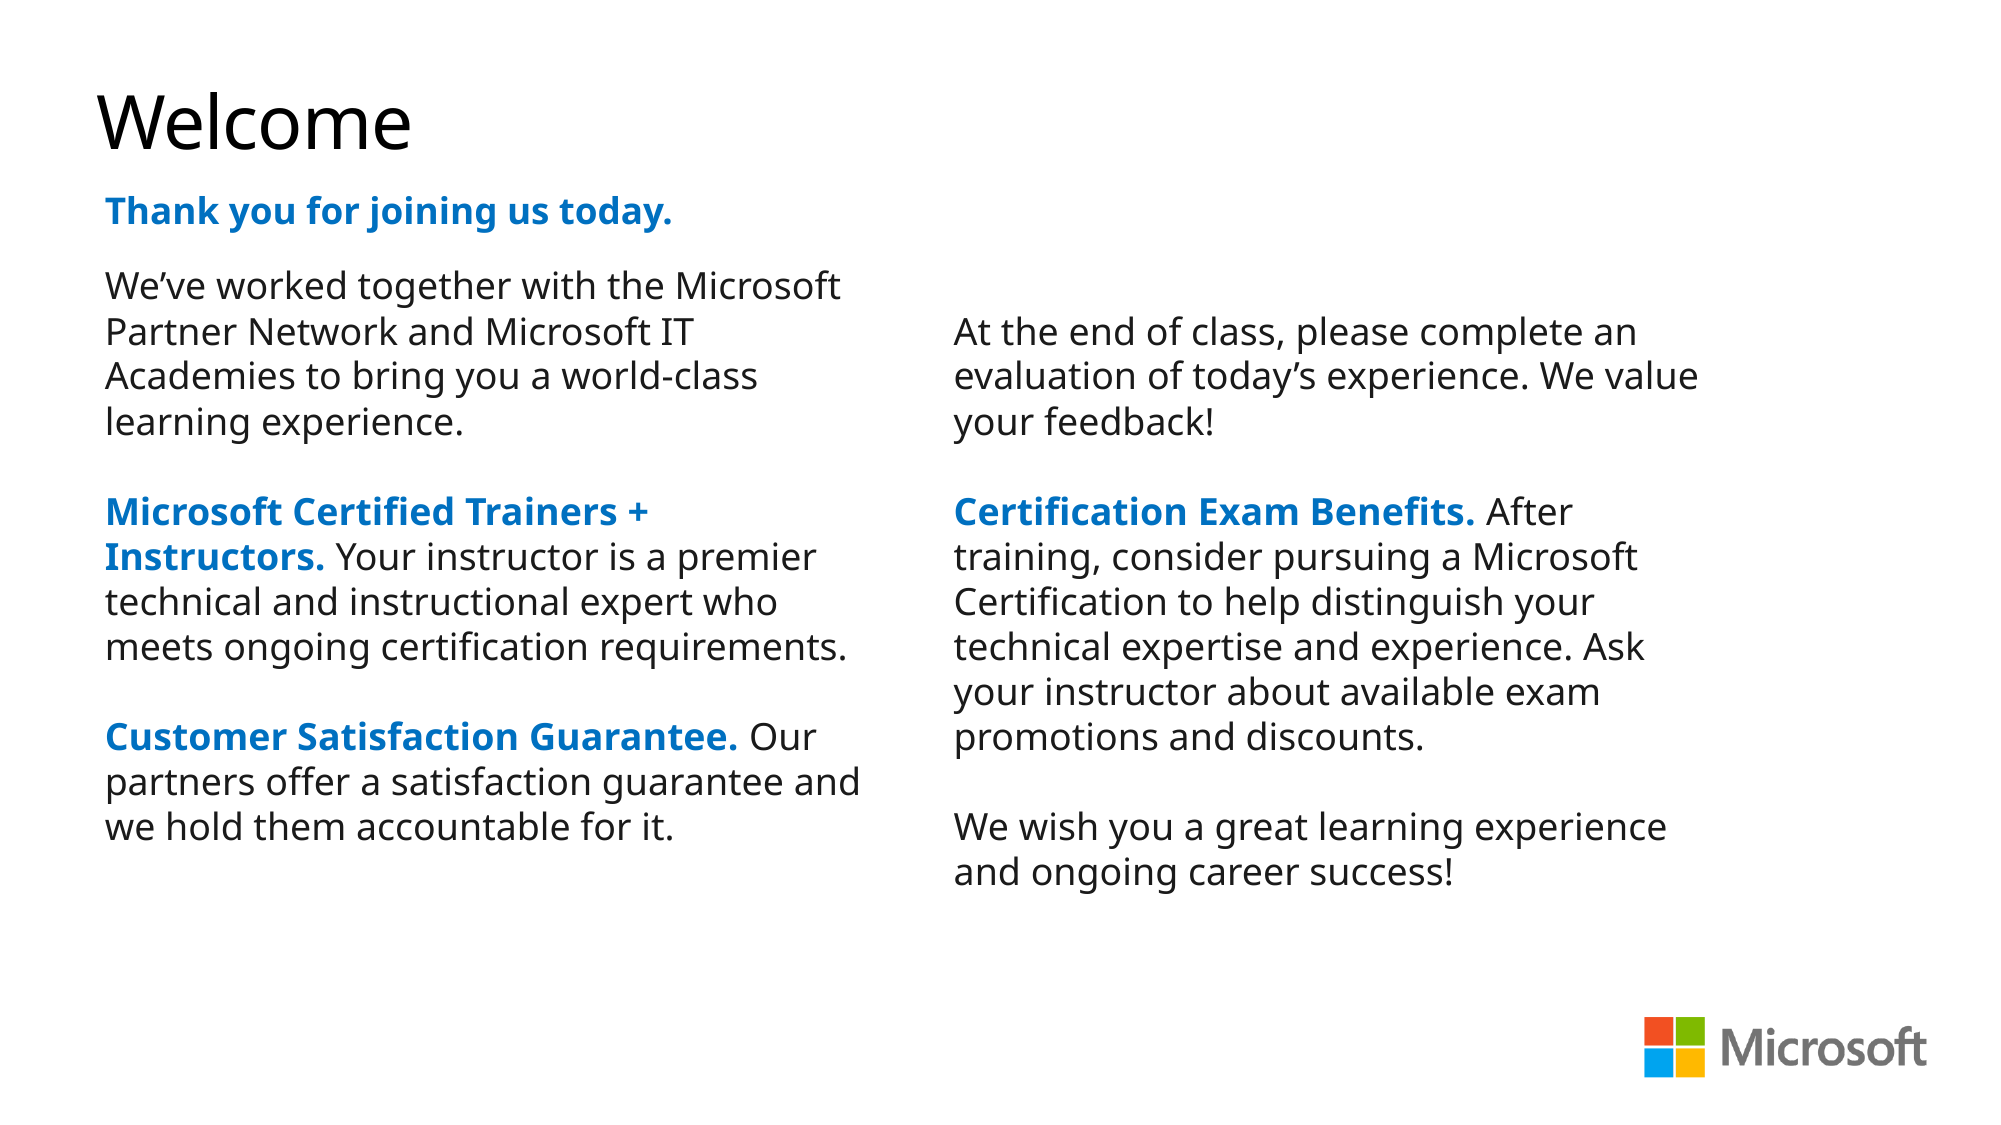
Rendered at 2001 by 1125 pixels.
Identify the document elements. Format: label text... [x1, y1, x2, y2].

text_box We’ve worked together with the Microsoft Partner Network and Microsoft IT Academies to bring you a world-class learning experience. Microsoft Certified Trainers + Instructors. Your instructor is a premier technical and instructional expert who meets ongoing certification requirements. Customer Satisfaction Guarantee. Our partners offer a satisfaction guarantee and we hold them accountable for it. At the end of class, please complete an evaluation of today’s experience. We value your feedback! Certification Exam Benefits. After training, consider pursuing a Microsoft Certification to help distinguish your technical expertise and experience. Ask your instructor about available exam promotions and discounts. We wish you a great learning experience and ongoing career success! [89, 255, 1743, 1063]
picture [1605, 980, 1965, 1113]
title Welcome [96, 75, 1904, 166]
text_box Thank you for joining us today. [90, 180, 1651, 284]
